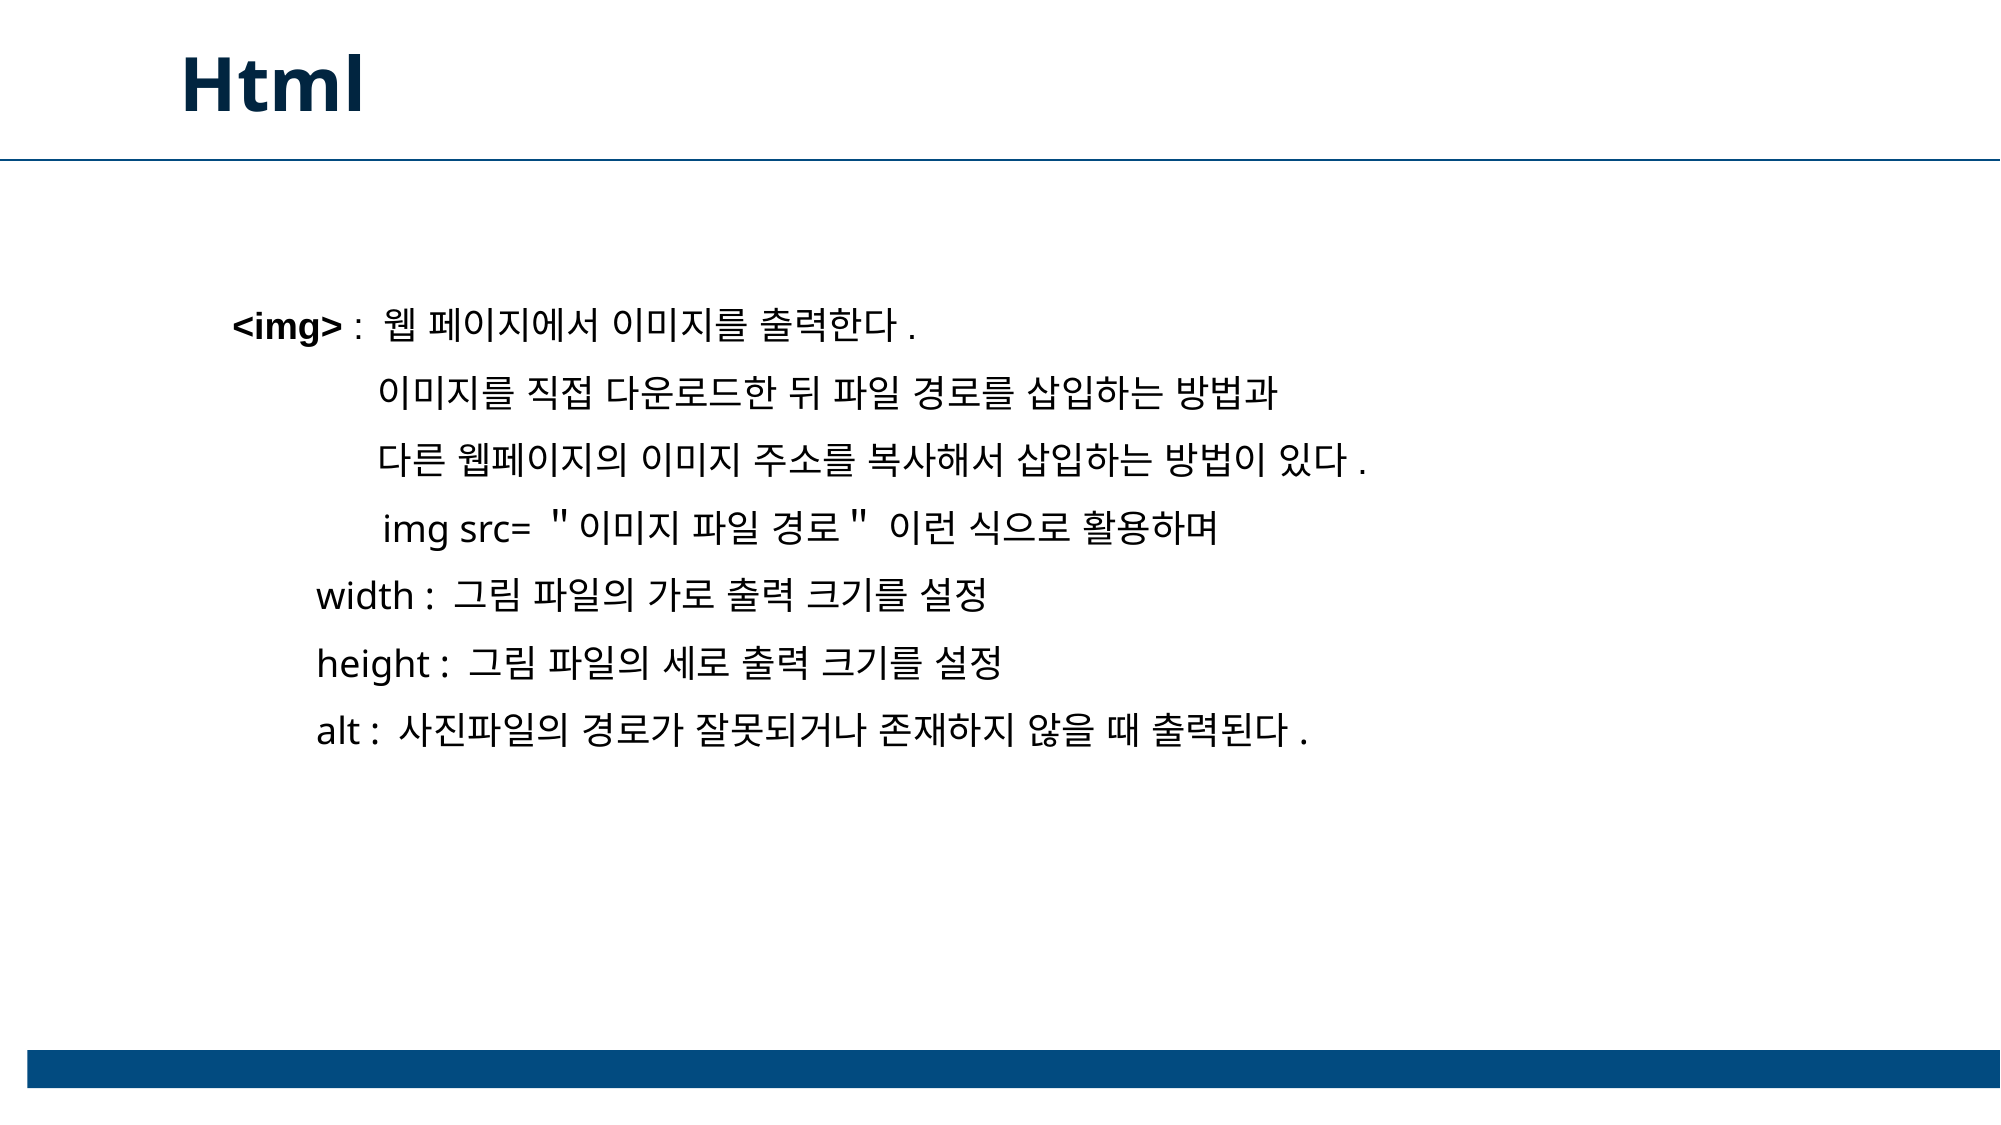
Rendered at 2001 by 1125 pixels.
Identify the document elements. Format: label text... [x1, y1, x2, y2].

text_box Html [164, 28, 1906, 134]
text_box [26, 1049, 2000, 1089]
text_box <img> : 웹 페이지에서 이미지를 출력한다. 이미지를 직접 다운로드한 뒤 파일 경로를 삽입하는 방법과 다른 웹페이지의 이미지 주소를 복사해서 삽입하는 방법이 있다. img src=＂이미지 파일 경로＂ 이런 식으로 활용하며 width : 그림 파일의 가로 출력 크기를 설정 height : 그림 파일의 세로 출력 크기를 설정 alt : 사진파일의 경로가 잘못되거나 존재하지 않을 때 출력된다. [165, 204, 1790, 828]
